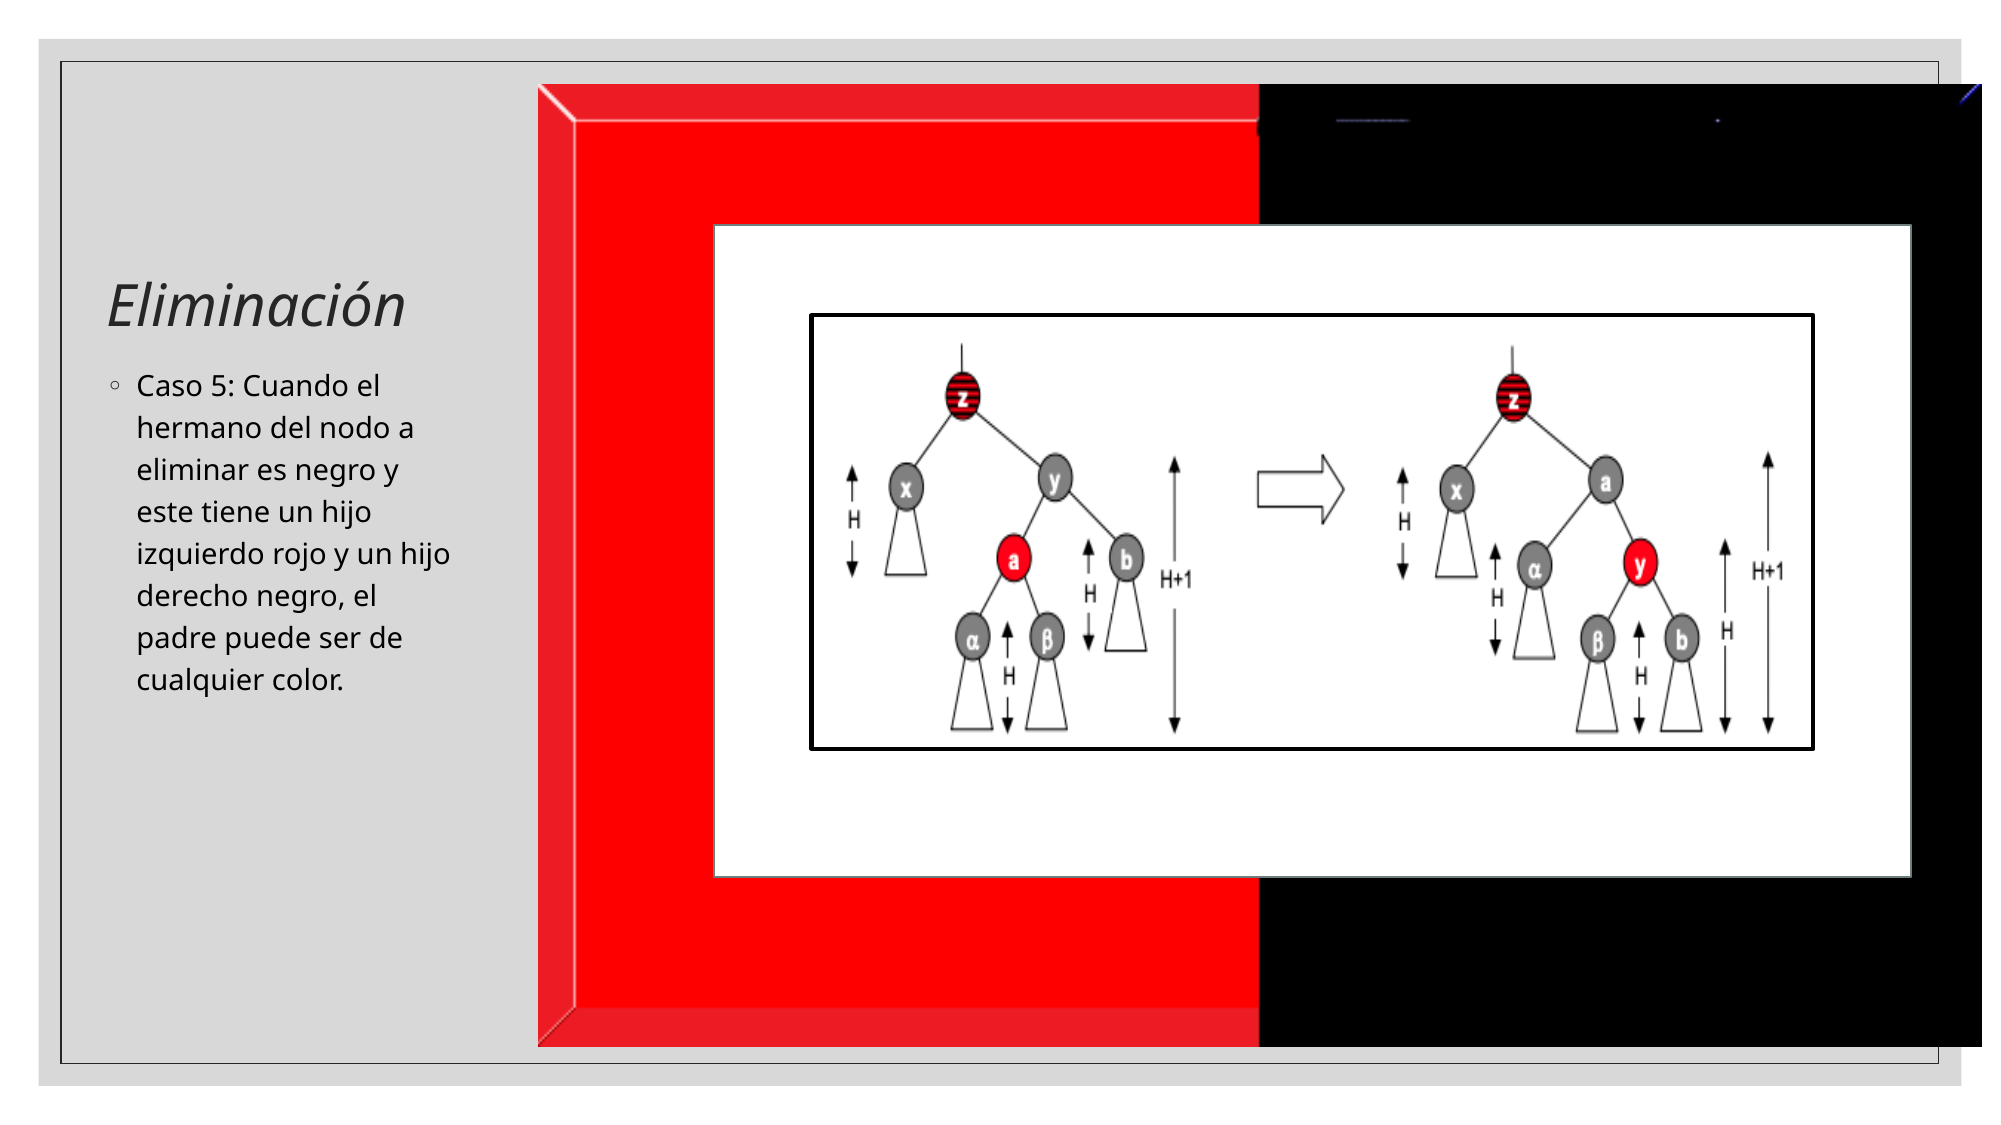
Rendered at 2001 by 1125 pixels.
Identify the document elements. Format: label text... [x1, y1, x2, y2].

picture [538, 84, 1982, 1047]
title Eliminación [91, 100, 491, 347]
list Caso 5: Cuando el hermano del nodo a eliminar es negro y este tiene un hijo izquierdo rojo y un hijo derecho negro, el padre puede ser de cualquier color. [91, 352, 471, 985]
